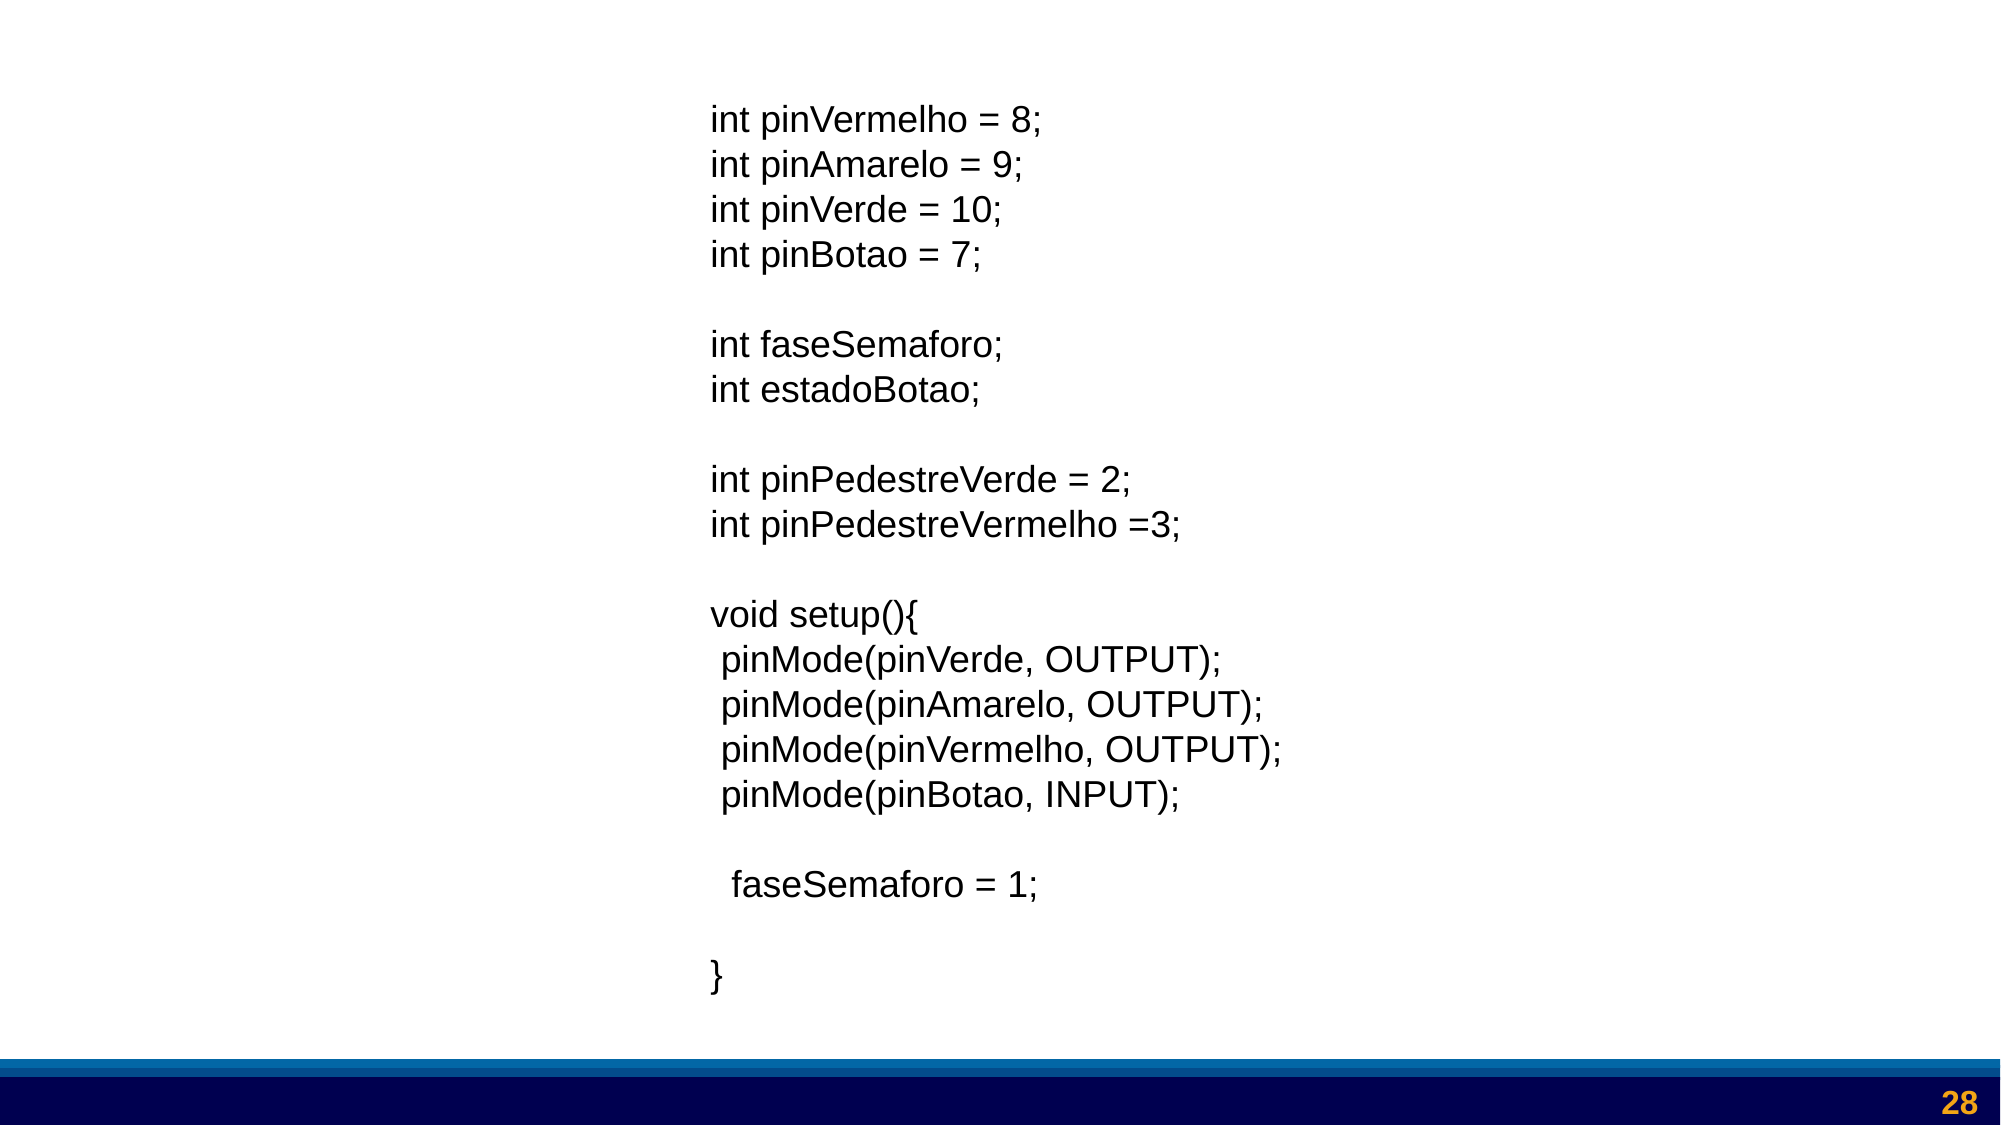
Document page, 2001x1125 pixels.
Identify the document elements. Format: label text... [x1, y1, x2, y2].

text_box int pinVermelho = 8; int pinAmarelo = 9; int pinVerde = 10; int pinBotao = 7; int faseSemaforo; int estadoBotao; int pinPedestreVerde = 2; int pinPedestreVermelho =3; void setup(){ pinMode(pinVerde, OUTPUT); pinMode(pinAmarelo, OUTPUT); pinMode(pinVermelho, OUTPUT); pinMode(pinBotao, INPUT); faseSemaforo = 1; } [695, 87, 1479, 1003]
